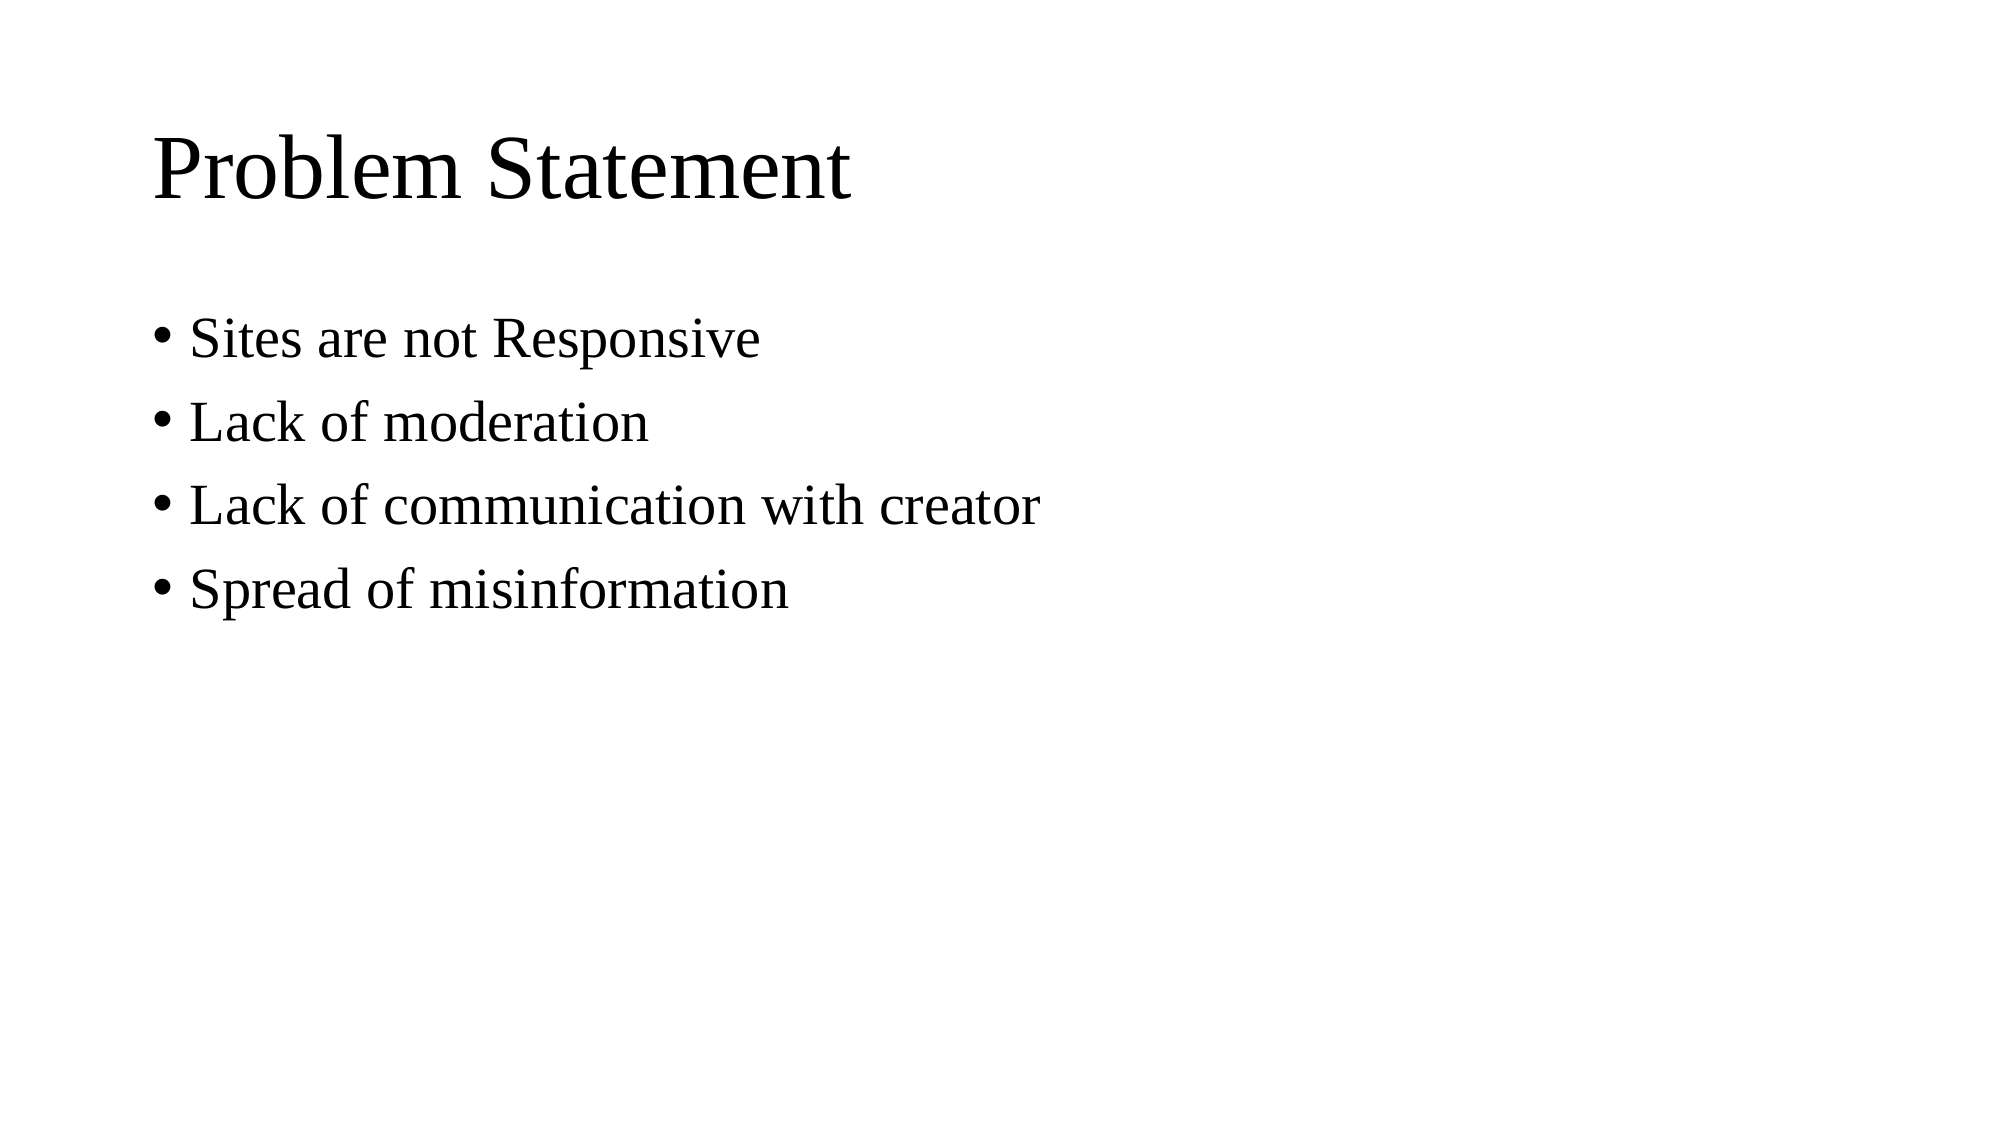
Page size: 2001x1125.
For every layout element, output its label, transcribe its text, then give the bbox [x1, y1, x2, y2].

title Problem Statement [137, 59, 1863, 278]
list Sites are not Responsive Lack of moderation Lack of communication with creator Spread of misinformation [137, 299, 1863, 1014]
